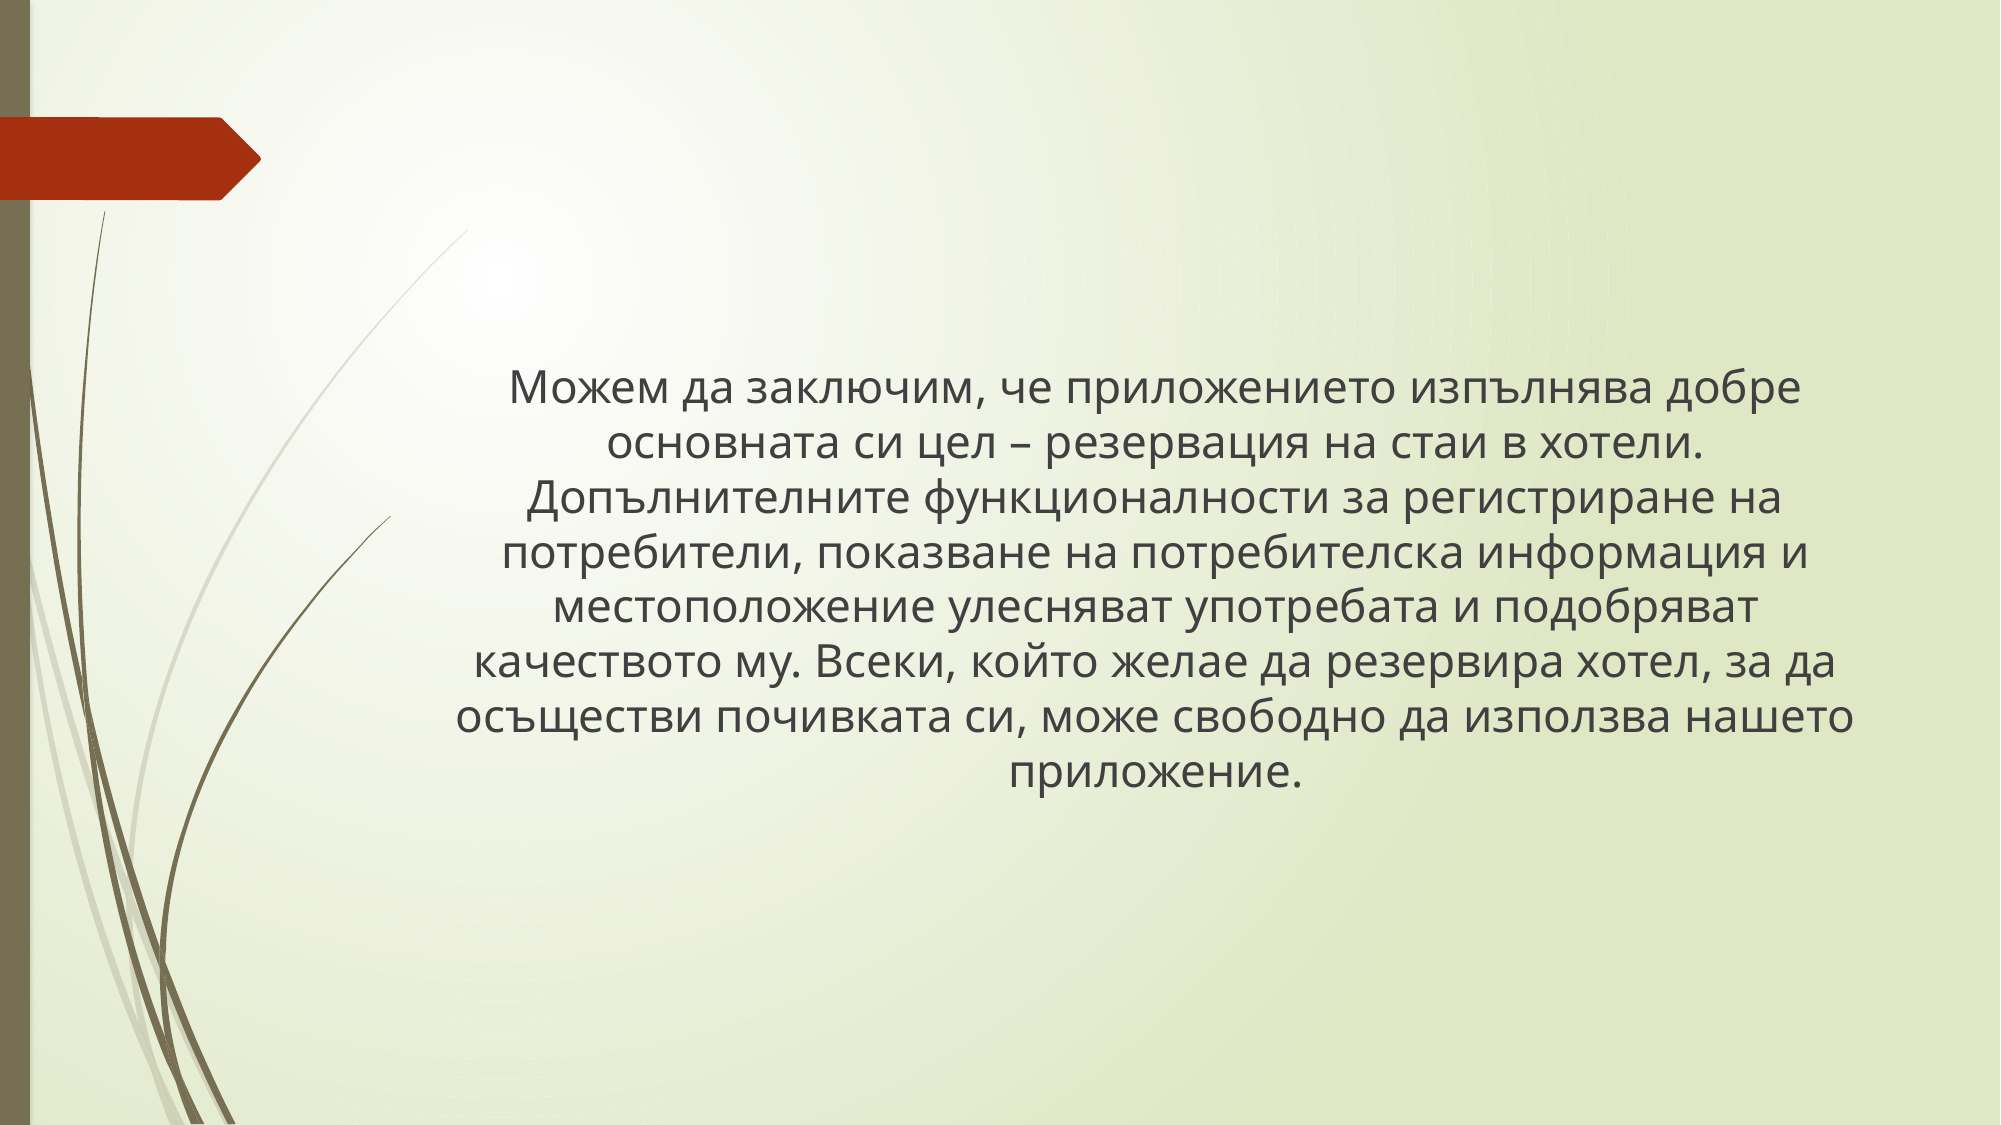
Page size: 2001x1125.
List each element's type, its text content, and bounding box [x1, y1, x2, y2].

list Можем да заключим, че приложението изпълнява добре основната си цел – резервация на стаи в хотели. Допълнителните функционалности за регистриране на потребители, показване на потребителска информация и местоположение улесняват употребата и подобряват качеството му. Всеки, който желае да резервира хотел, за да осъществи почивката си, може свободно да използва нашето приложение. [424, 350, 1888, 970]
